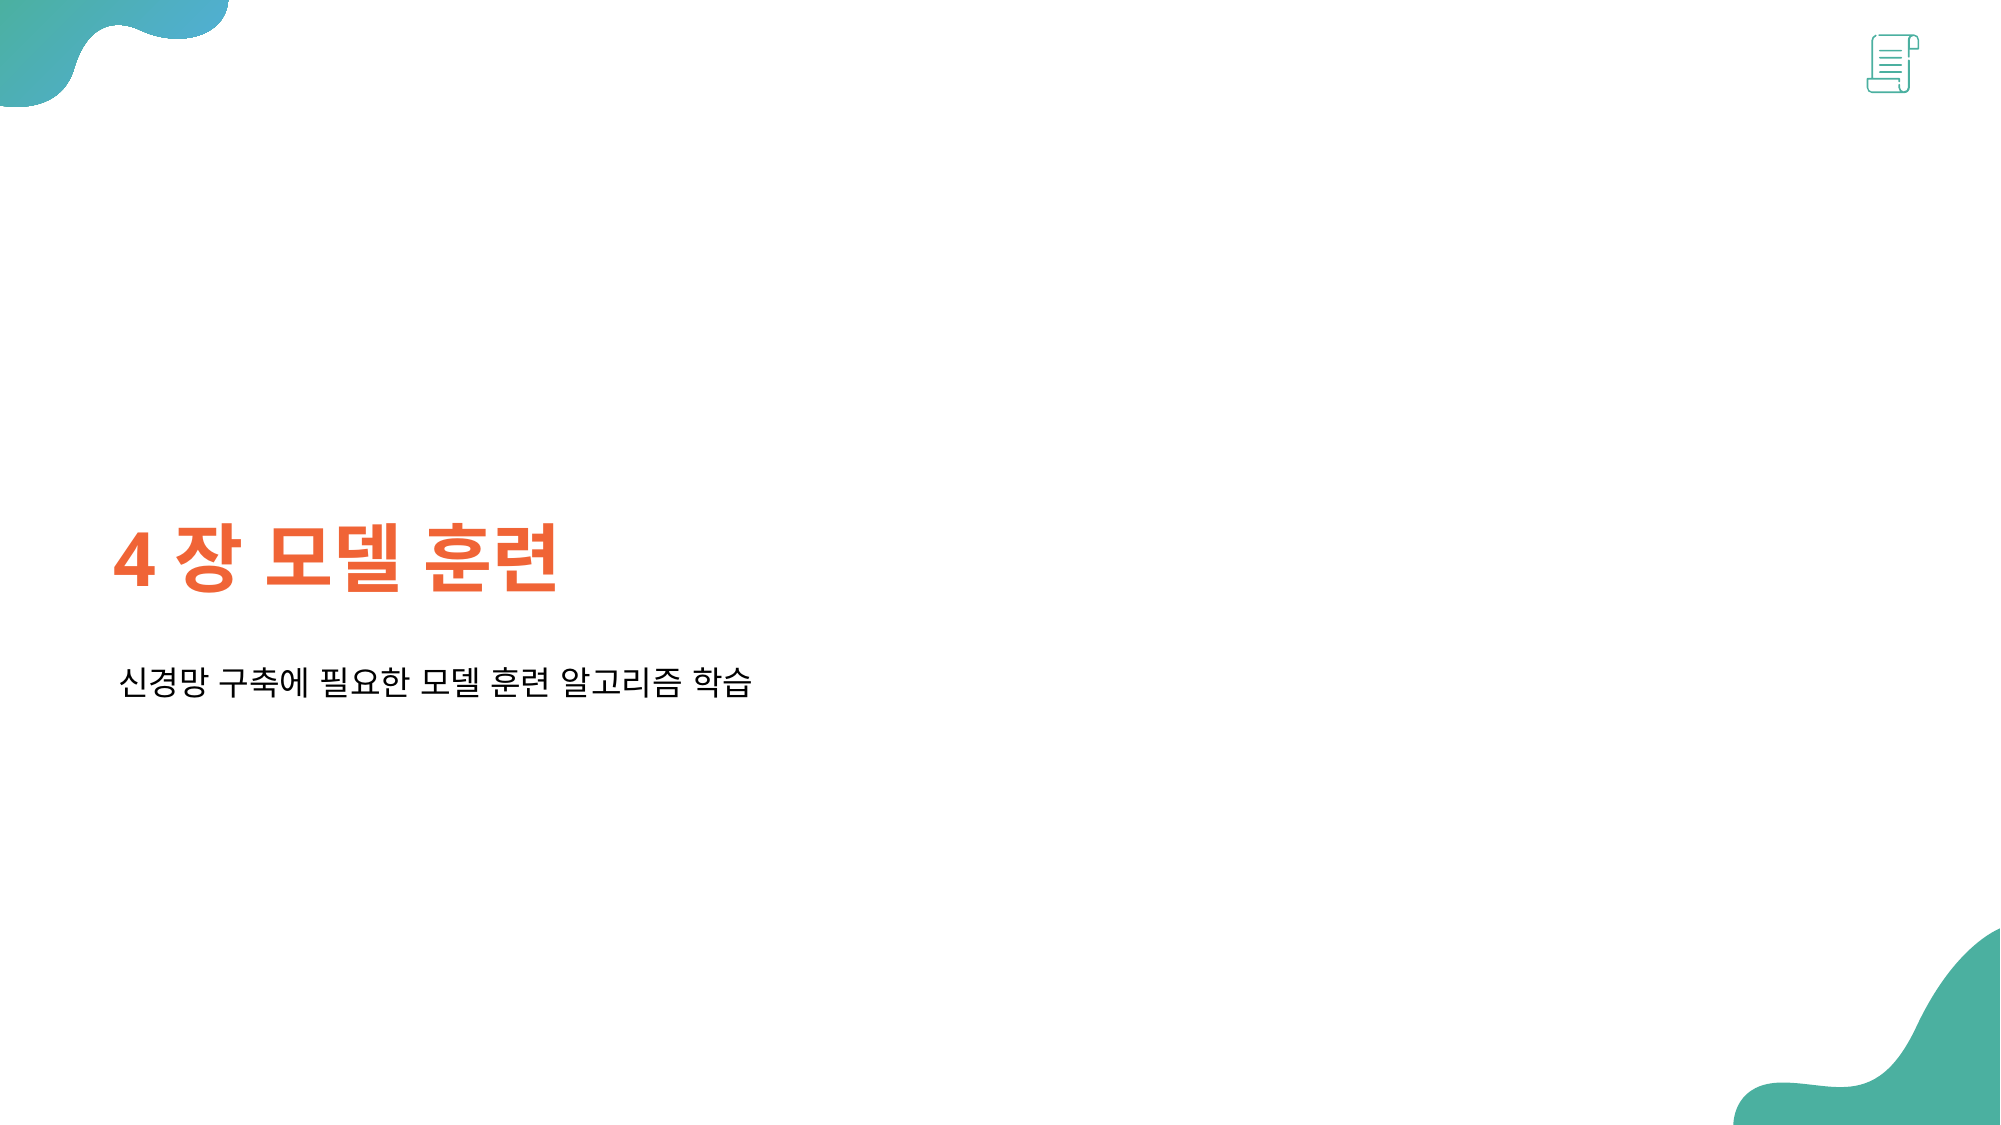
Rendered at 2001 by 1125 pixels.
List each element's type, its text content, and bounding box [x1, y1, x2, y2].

text_box 신경망 구축에 필요한 모델 훈련 알고리즘 학습 [103, 654, 1798, 710]
list 4장 모델 훈련 [113, 481, 1798, 644]
